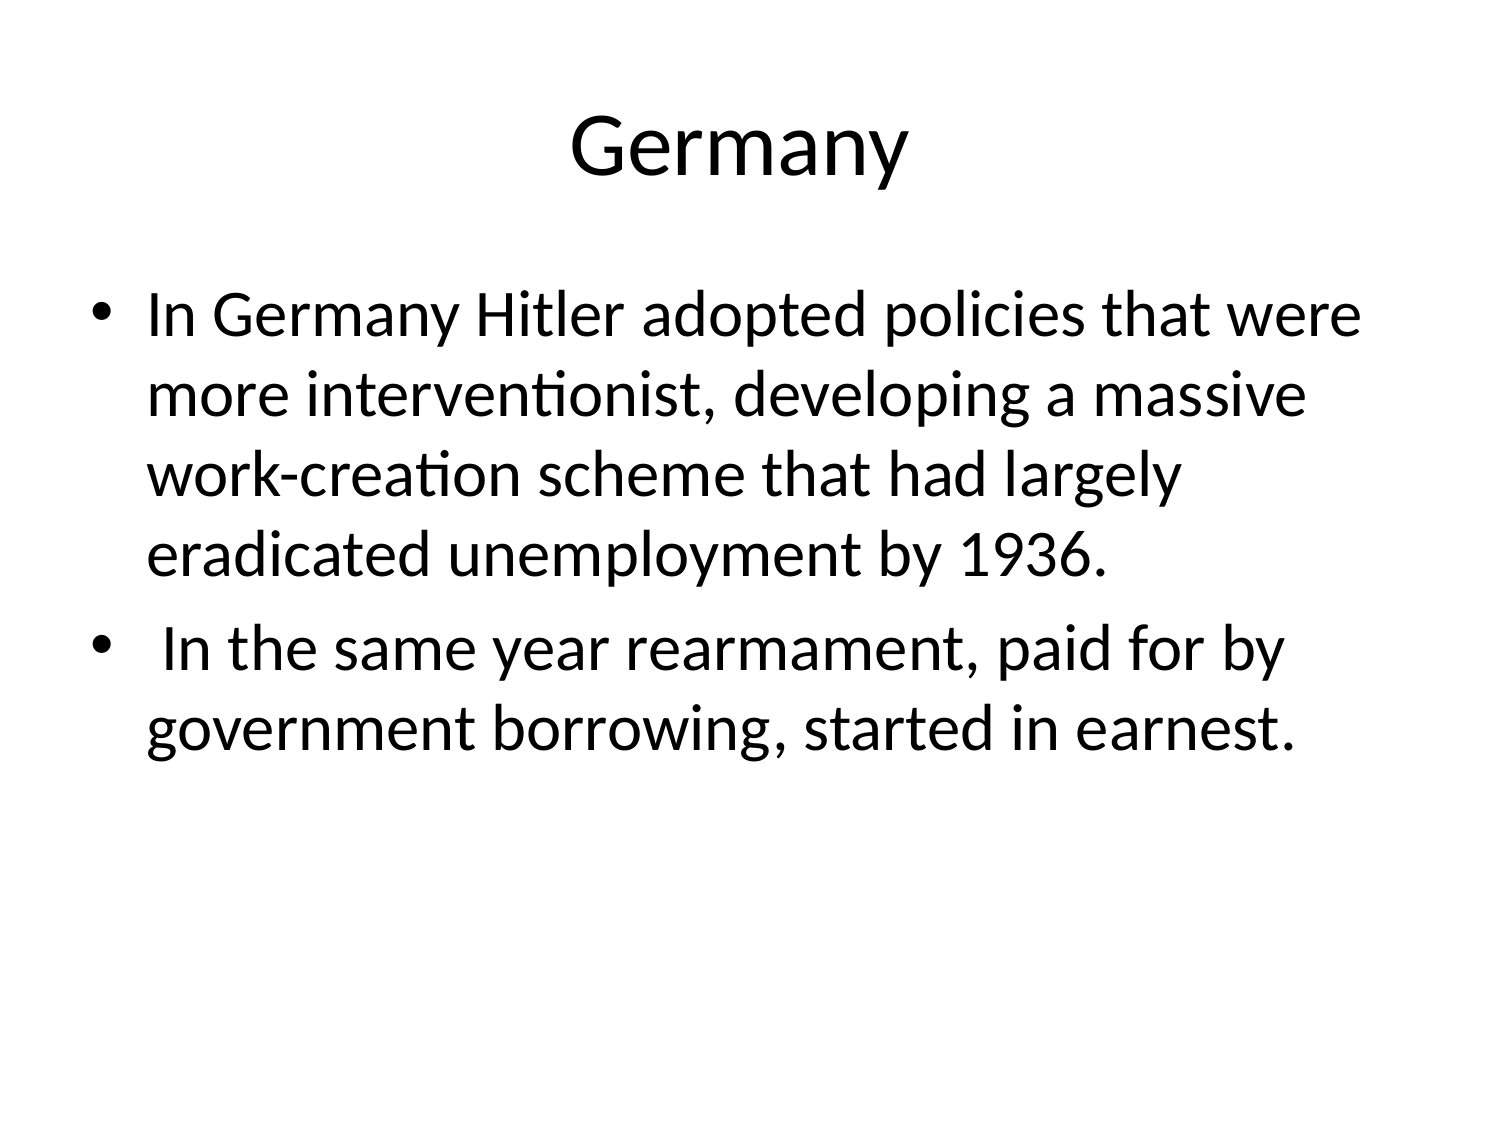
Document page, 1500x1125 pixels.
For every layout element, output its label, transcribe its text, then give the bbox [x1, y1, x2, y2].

title Germany [75, 45, 1425, 233]
list In Germany Hitler adopted policies that were more interventionist, developing a massive work-creation scheme that had largely eradicated unemployment by 1936. In the same year rearmament, paid for by government borrowing, started in earnest. [75, 262, 1425, 1005]
